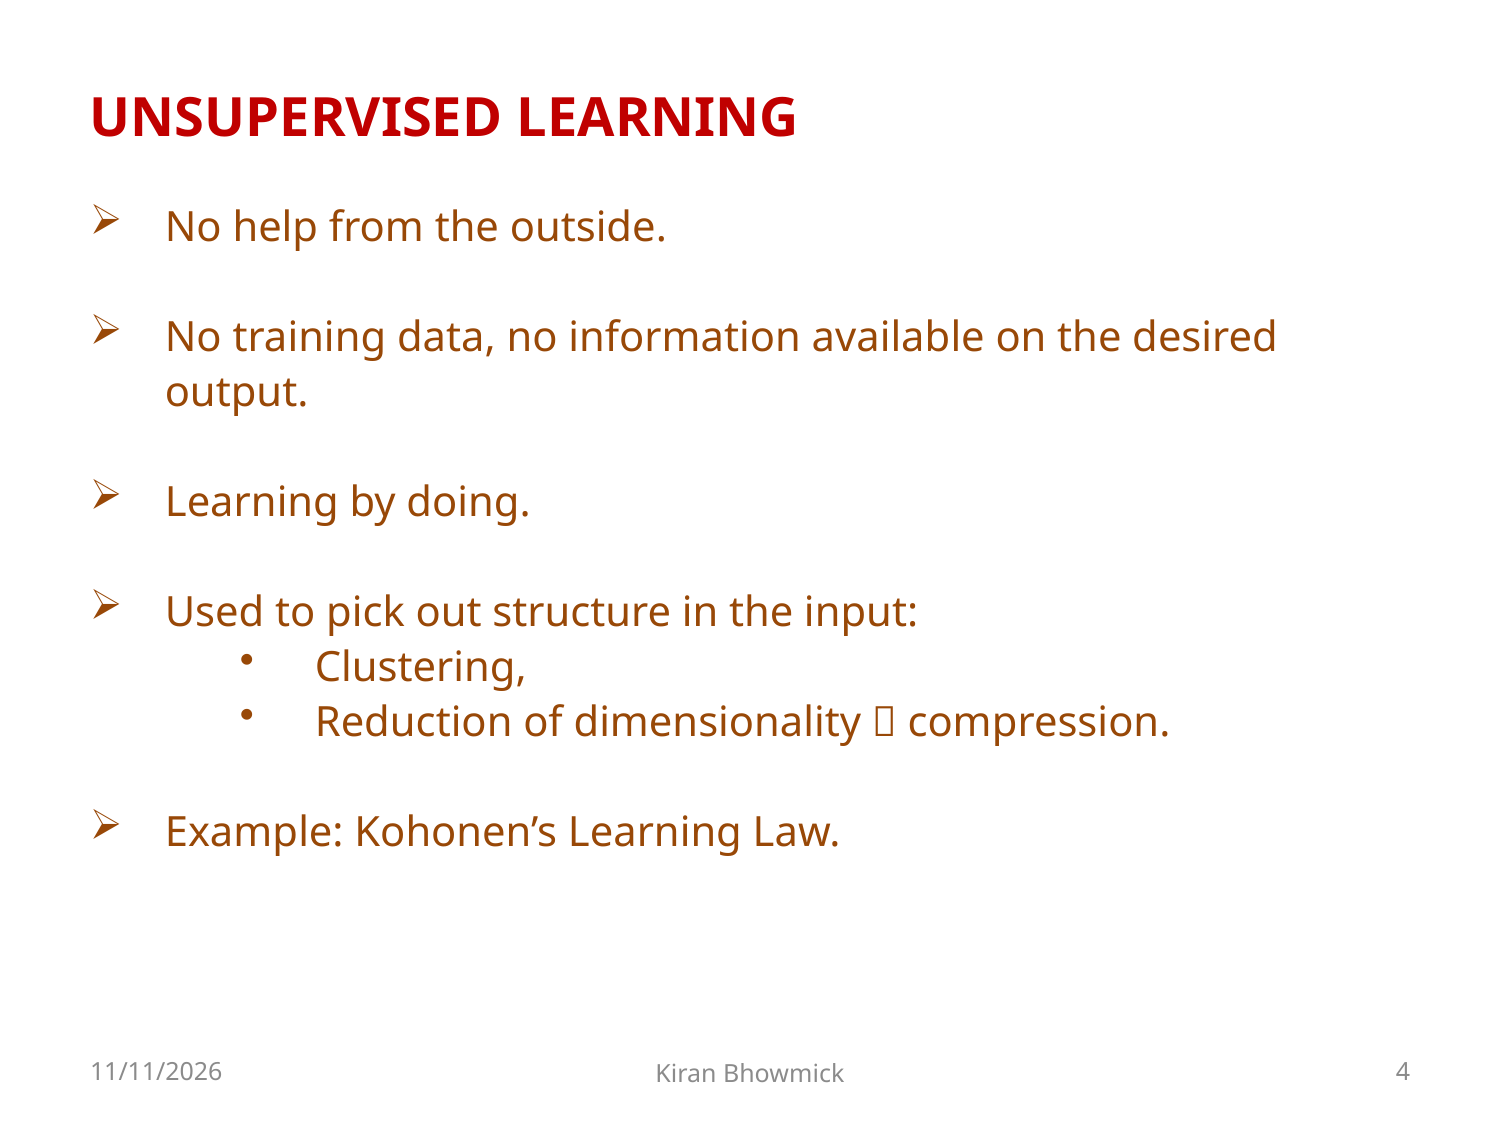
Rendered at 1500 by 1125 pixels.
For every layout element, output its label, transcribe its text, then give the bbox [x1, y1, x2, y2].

footer Kiran Bhowmick [512, 1042, 988, 1103]
text_box No help from the outside. No training data, no information available on the desired output. Learning by doing. Used to pick out structure in the input: Clustering, Reduction of dimensionality  compression. Example: Kohonen’s Learning Law. [74, 187, 1425, 949]
text_box UNSUPERVISED LEARNING [74, 74, 1425, 155]
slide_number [75, 1042, 425, 1103]
slide_number 4 [1074, 1042, 1425, 1103]
